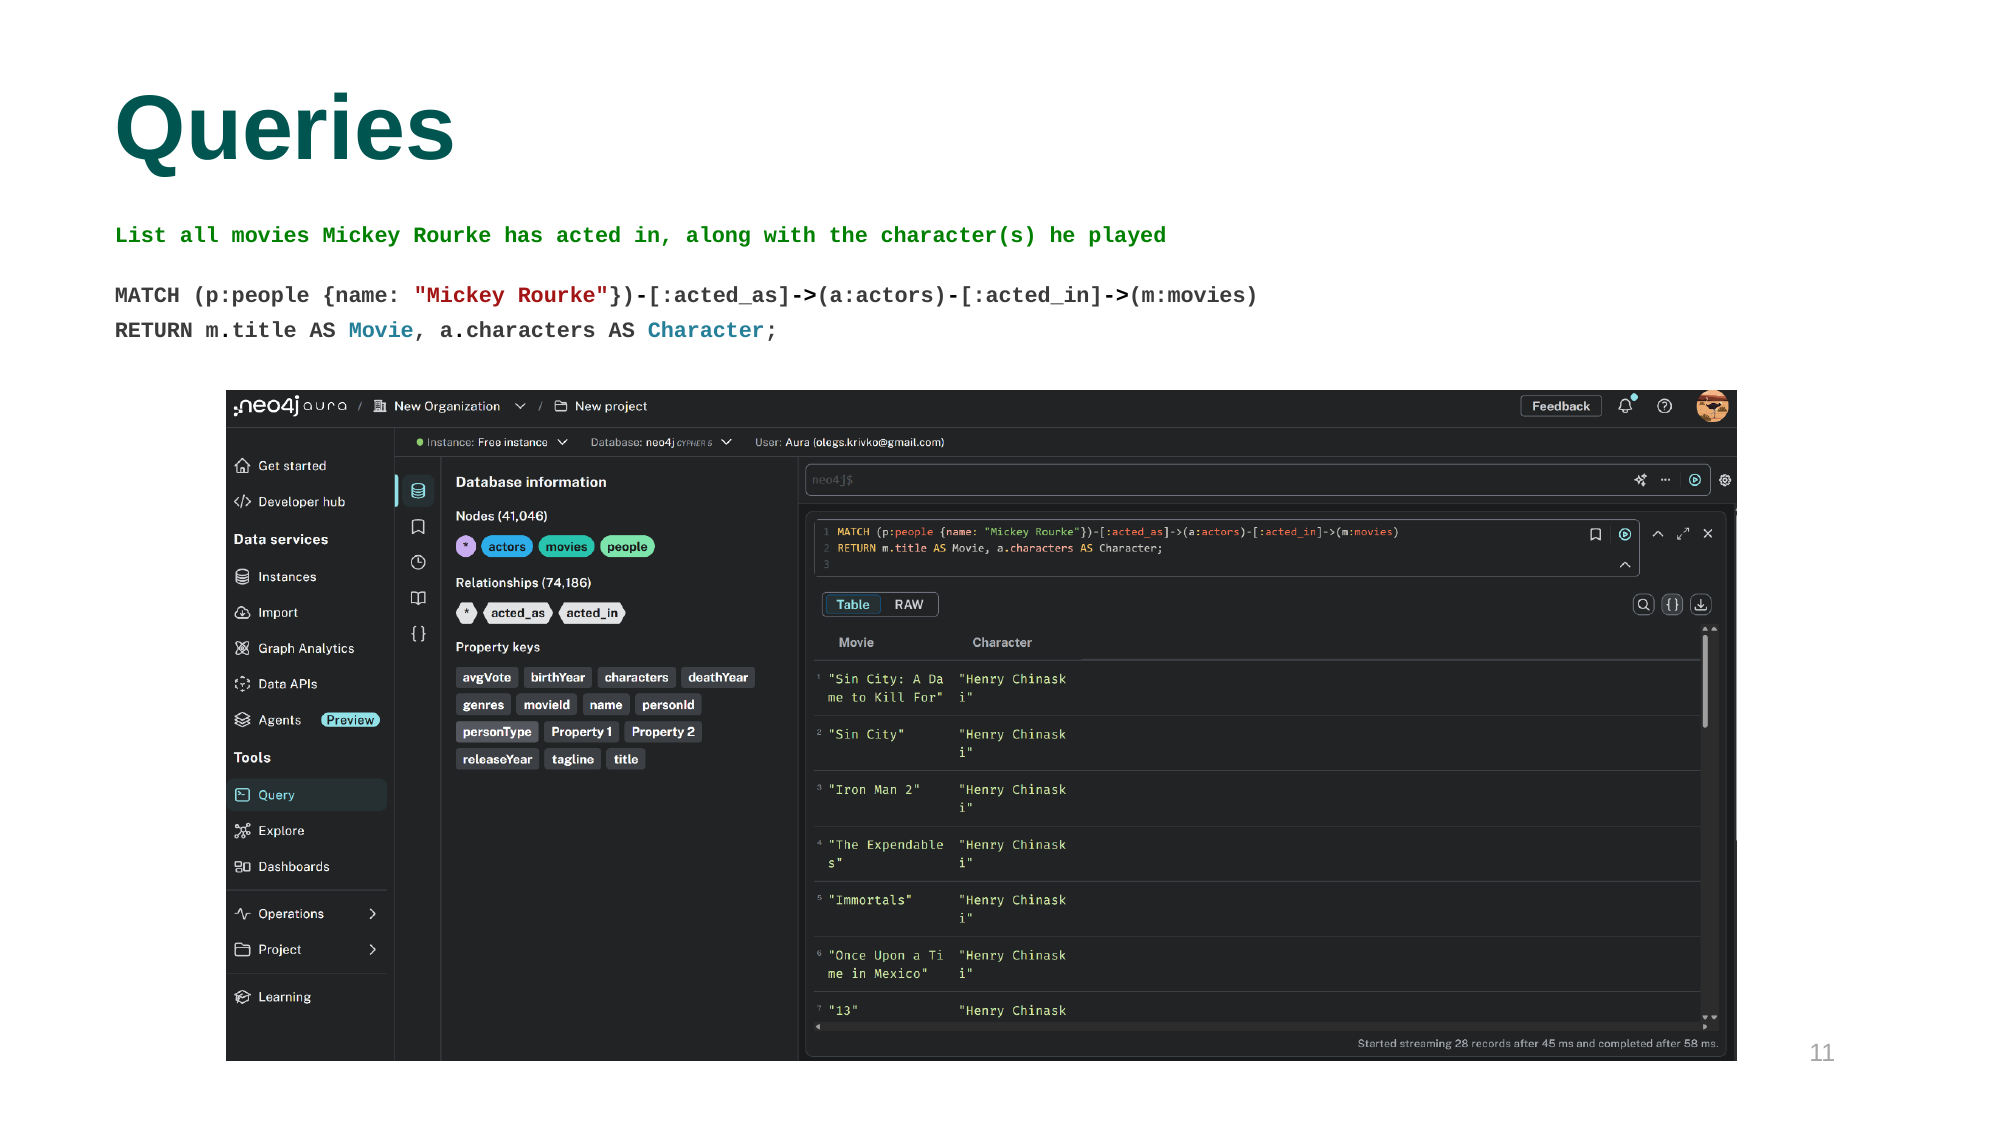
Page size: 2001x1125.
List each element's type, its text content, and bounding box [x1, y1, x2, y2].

list MATCH (p:people {name: "Mickey Rourke"})-[:acted_as]->(a:actors)-[:acted_in]->(m:movies) RETURN m.title AS Movie, a.characters AS Character; [99, 264, 1900, 722]
picture [226, 390, 1738, 1061]
title Queries [99, 59, 1900, 187]
text_box List all movies Mickey Rourke has acted in, along with the character(s) he played [99, 196, 1534, 263]
